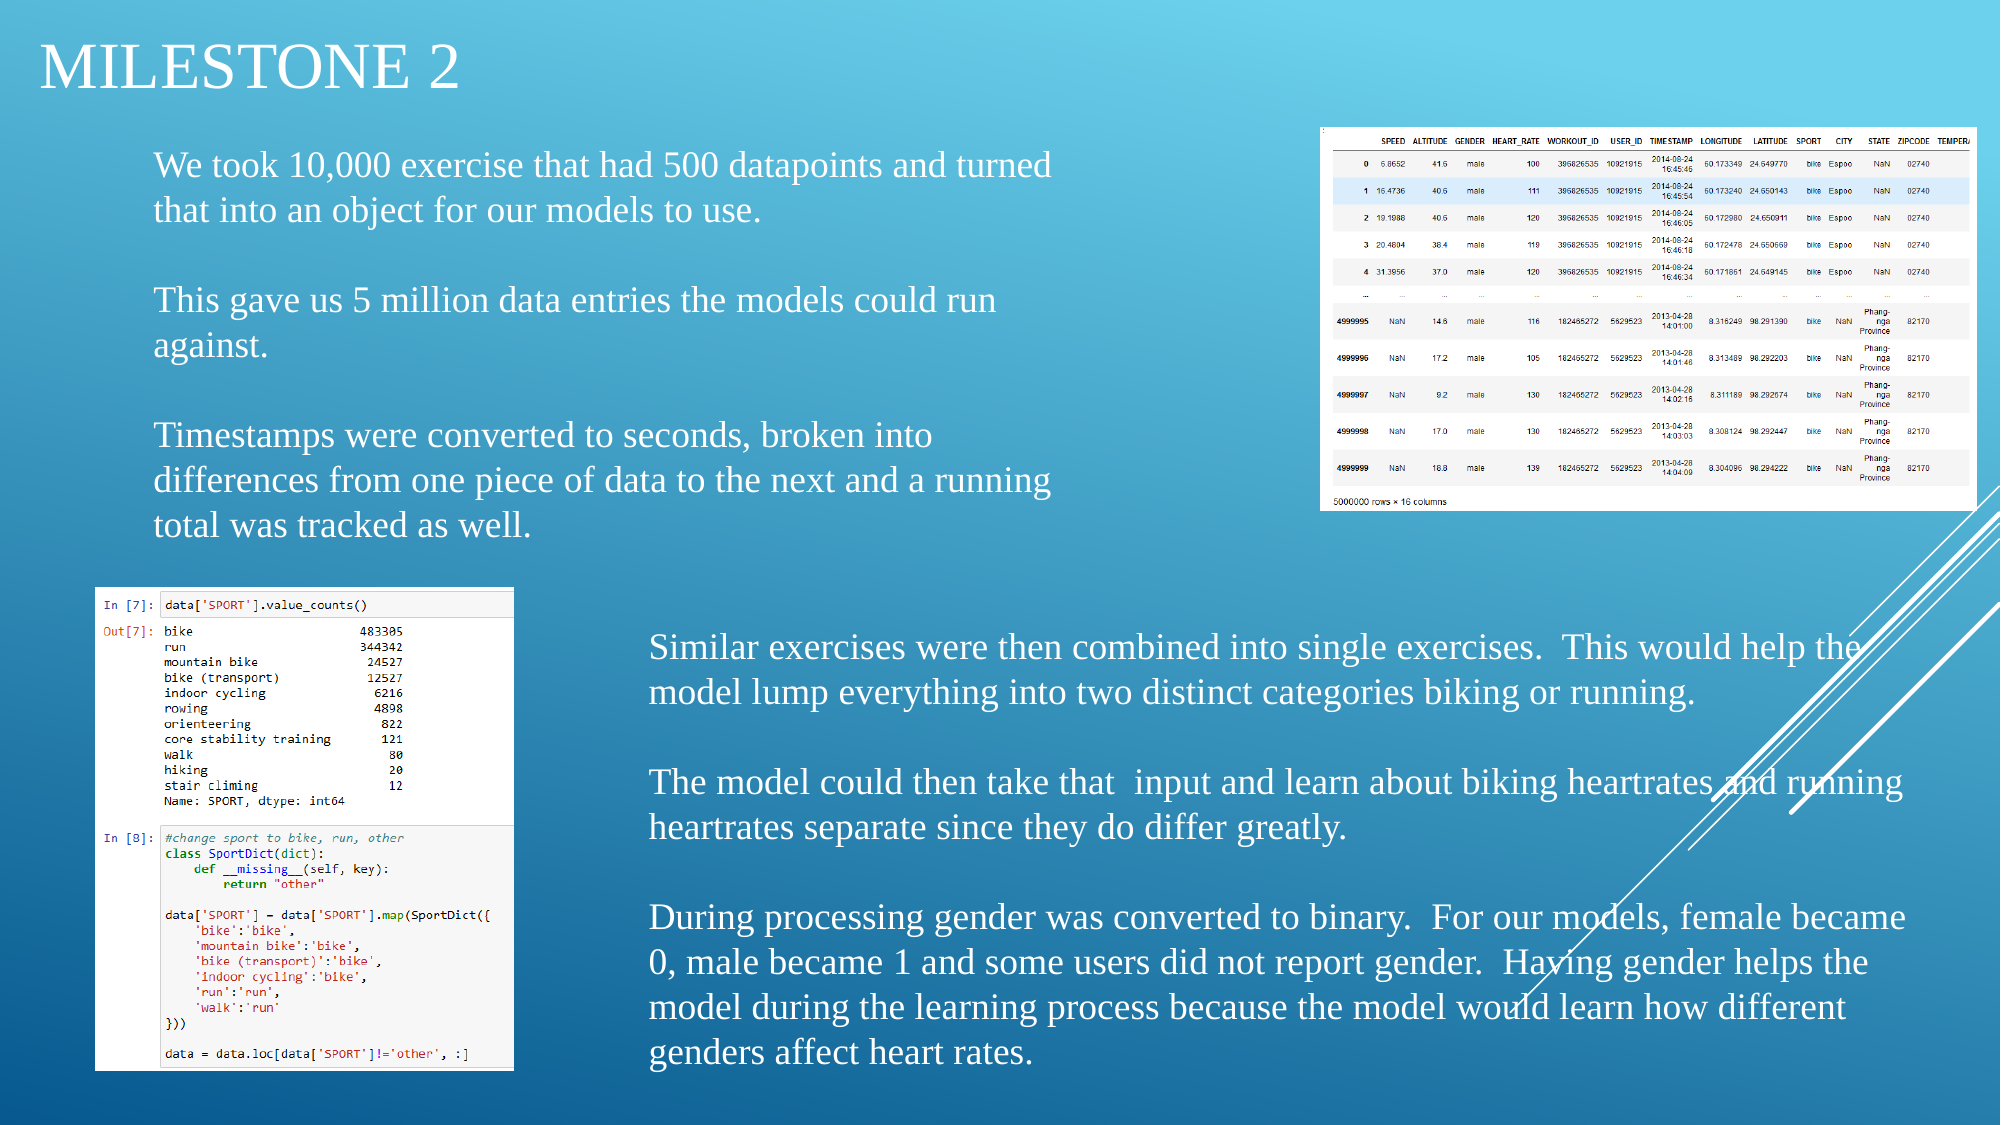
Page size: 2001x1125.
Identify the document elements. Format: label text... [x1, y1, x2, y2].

text_box We took 10,000 exercise that had 500 datapoints and turned that into an object for our models to use. This gave us 5 million data entries the models could run against. Timestamps were converted to seconds, broken into differences from one piece of data to the next and a running total was tracked as well. [138, 132, 1079, 688]
title MILESTONE 2 [24, 15, 1967, 110]
text_box Similar exercises were then combined into single exercises. This would help the model lump everything into two distinct categories biking or running. The model could then take that input and learn about biking heartrates and running heartrates separate since they do differ greatly. During processing gender was converted to binary. For our models, female became 0, male became 1 and some users did not report gender. Having gender helps the model during the learning process because the model would learn how different genders affect heart rates. [633, 614, 1945, 1125]
picture [1320, 127, 1977, 511]
picture [94, 587, 514, 1071]
